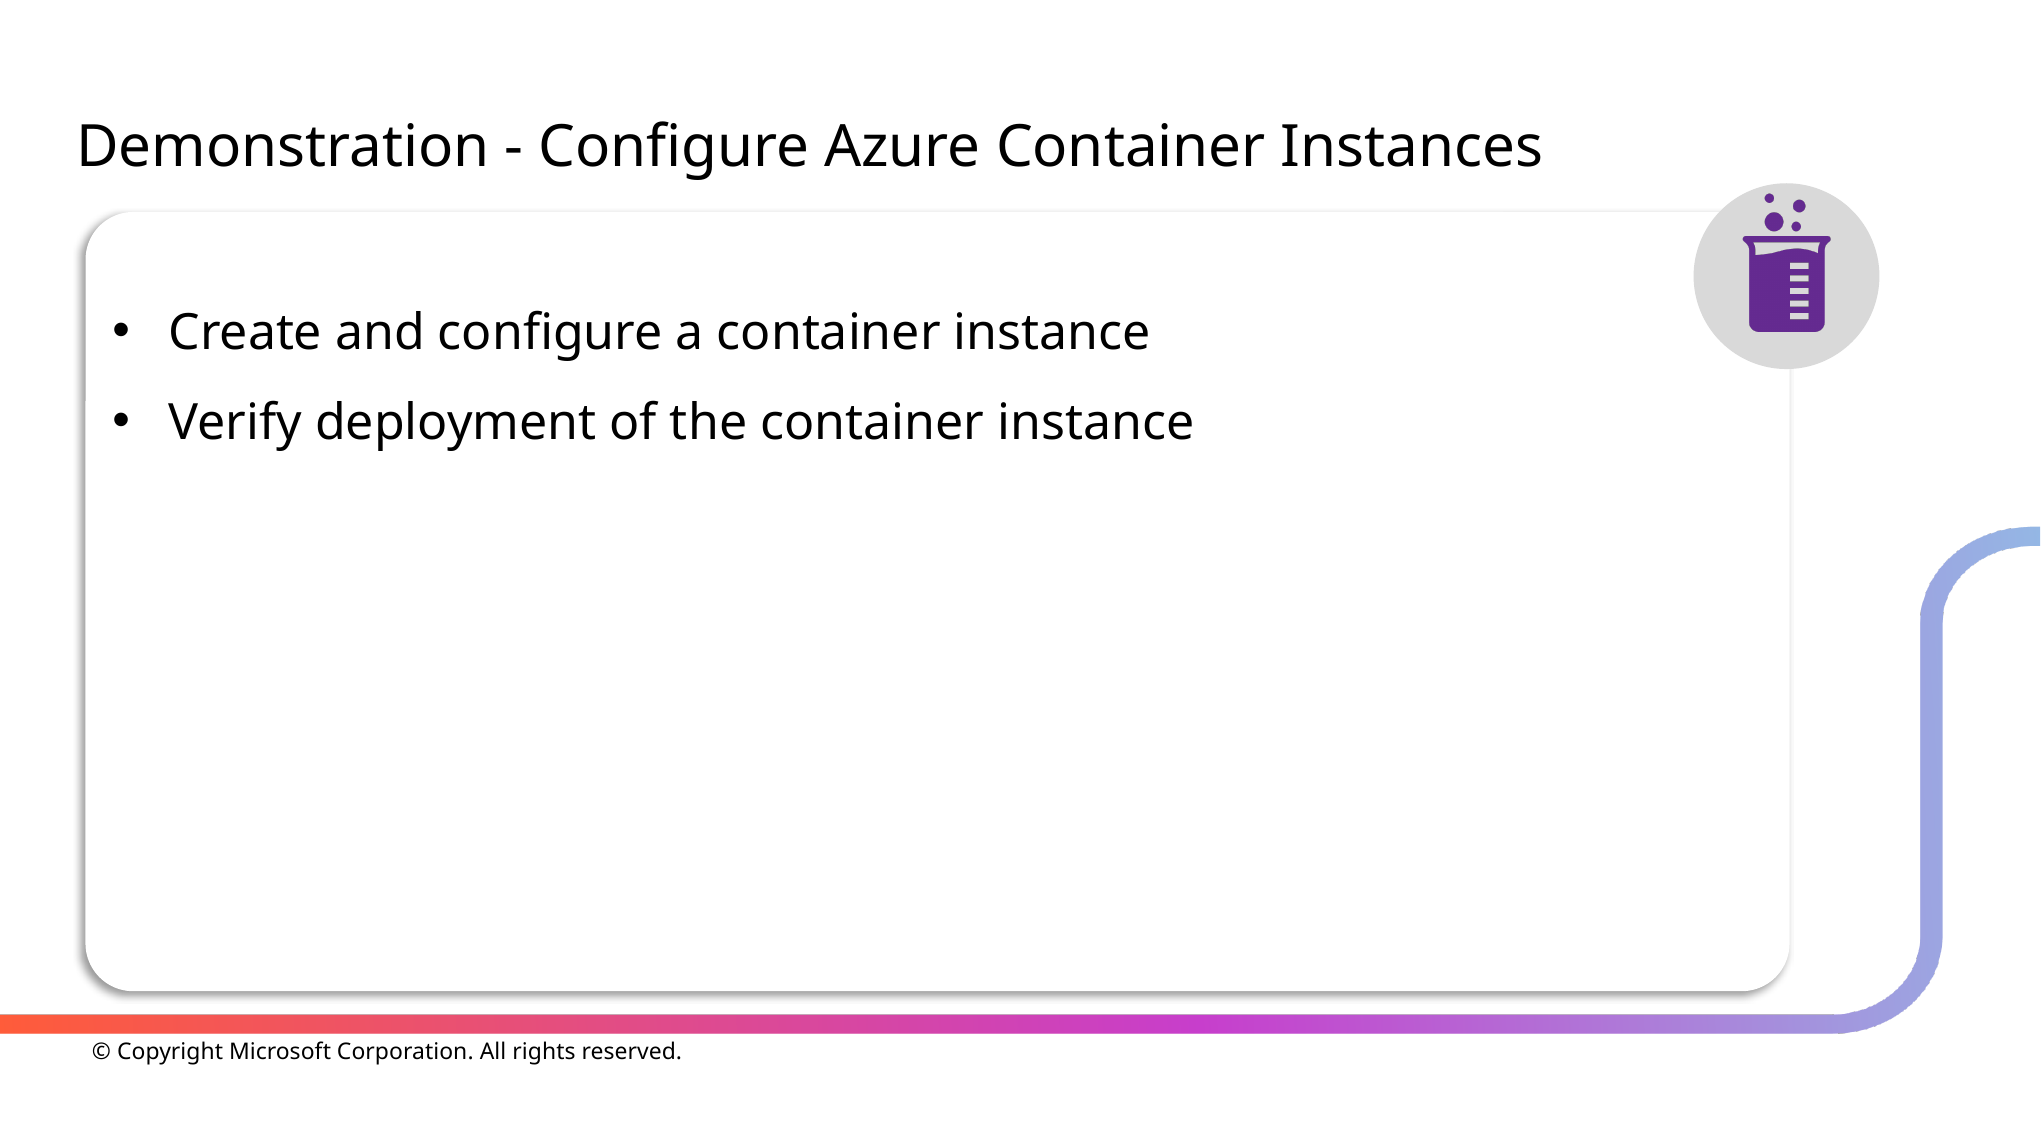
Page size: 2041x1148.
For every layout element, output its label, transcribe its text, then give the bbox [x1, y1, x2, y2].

picture [1711, 230, 1862, 338]
title Demonstration - Configure Azure Container Instances [76, 93, 1968, 230]
picture [0, 526, 2041, 1034]
text_box Create and configure a container instance Verify deployment of the container instance [112, 269, 1195, 450]
